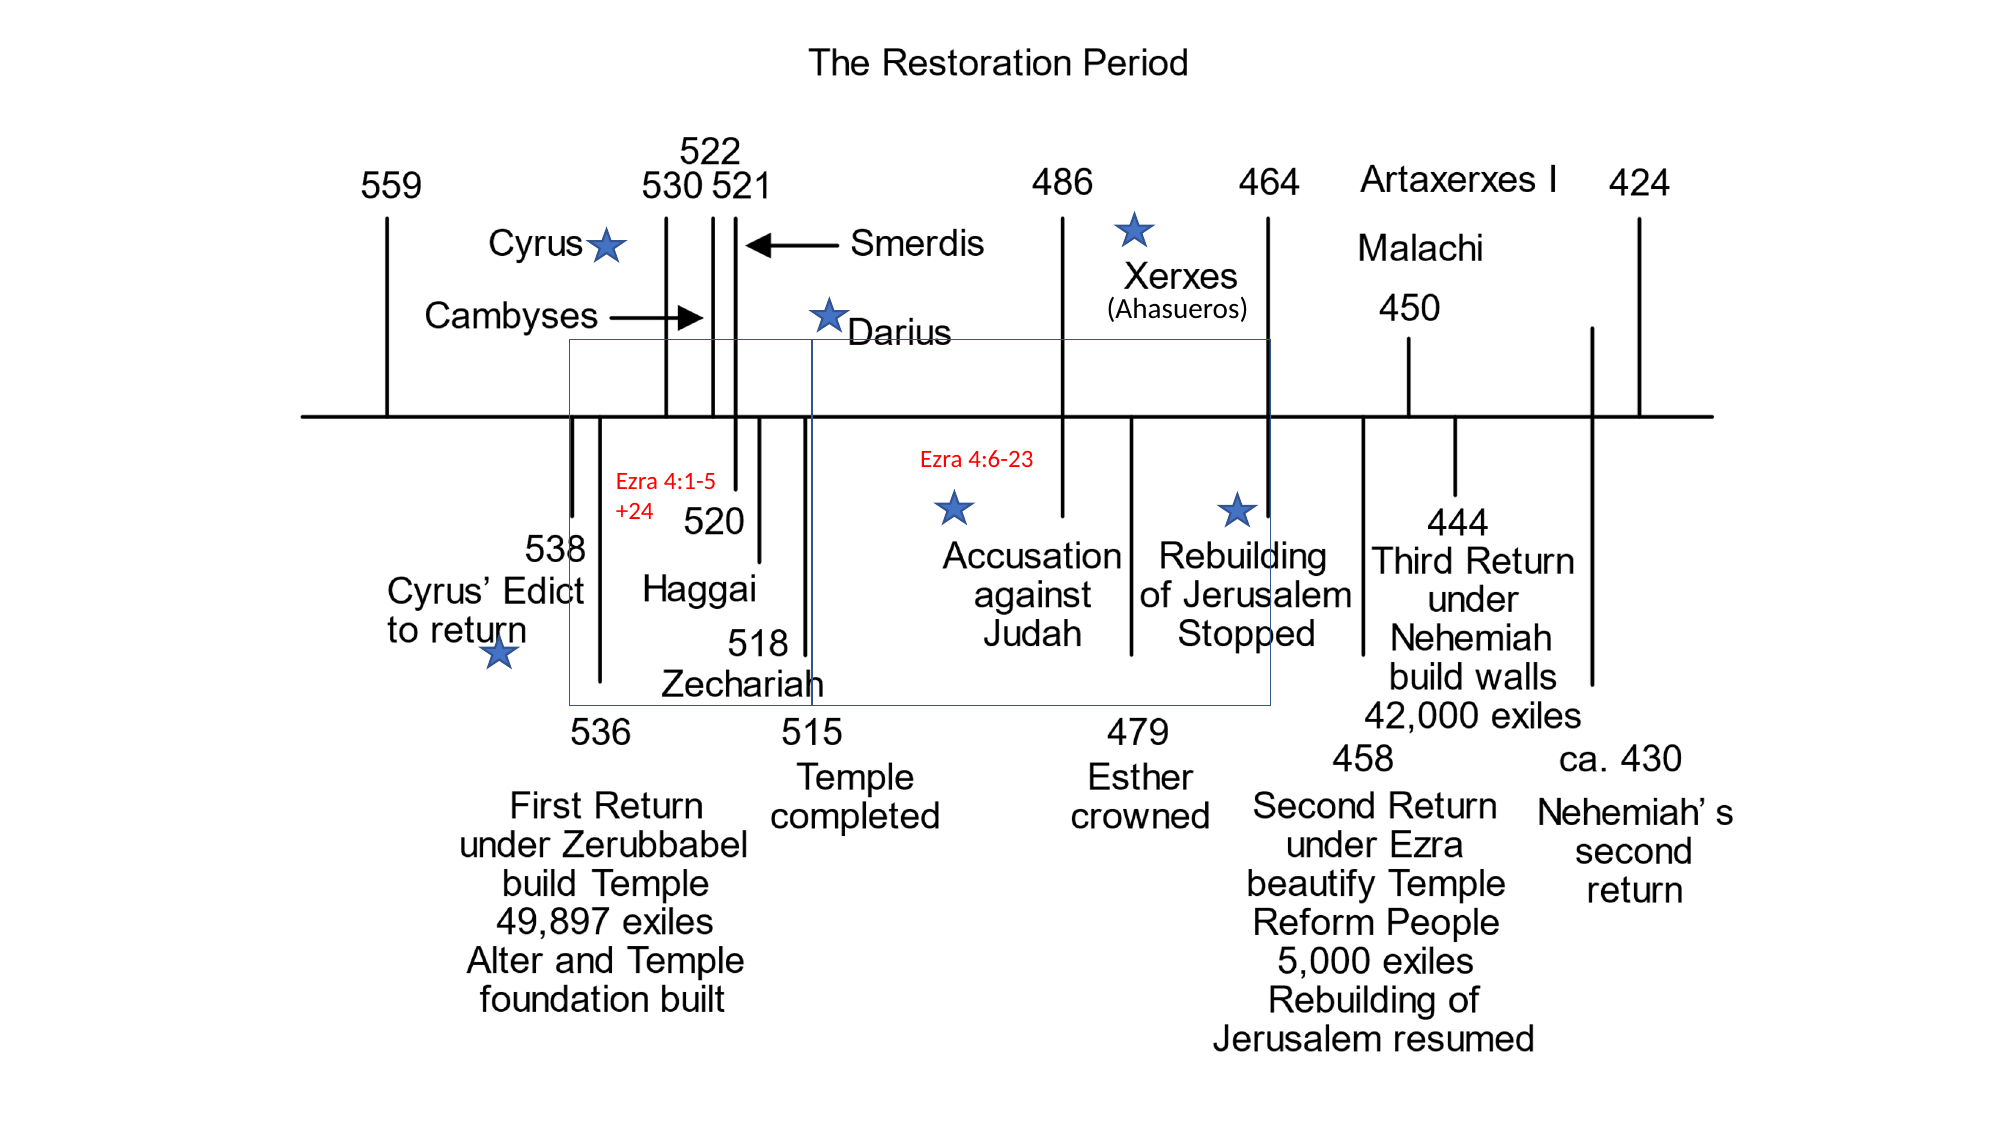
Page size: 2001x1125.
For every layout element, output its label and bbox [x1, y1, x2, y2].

picture [249, 0, 1751, 1125]
